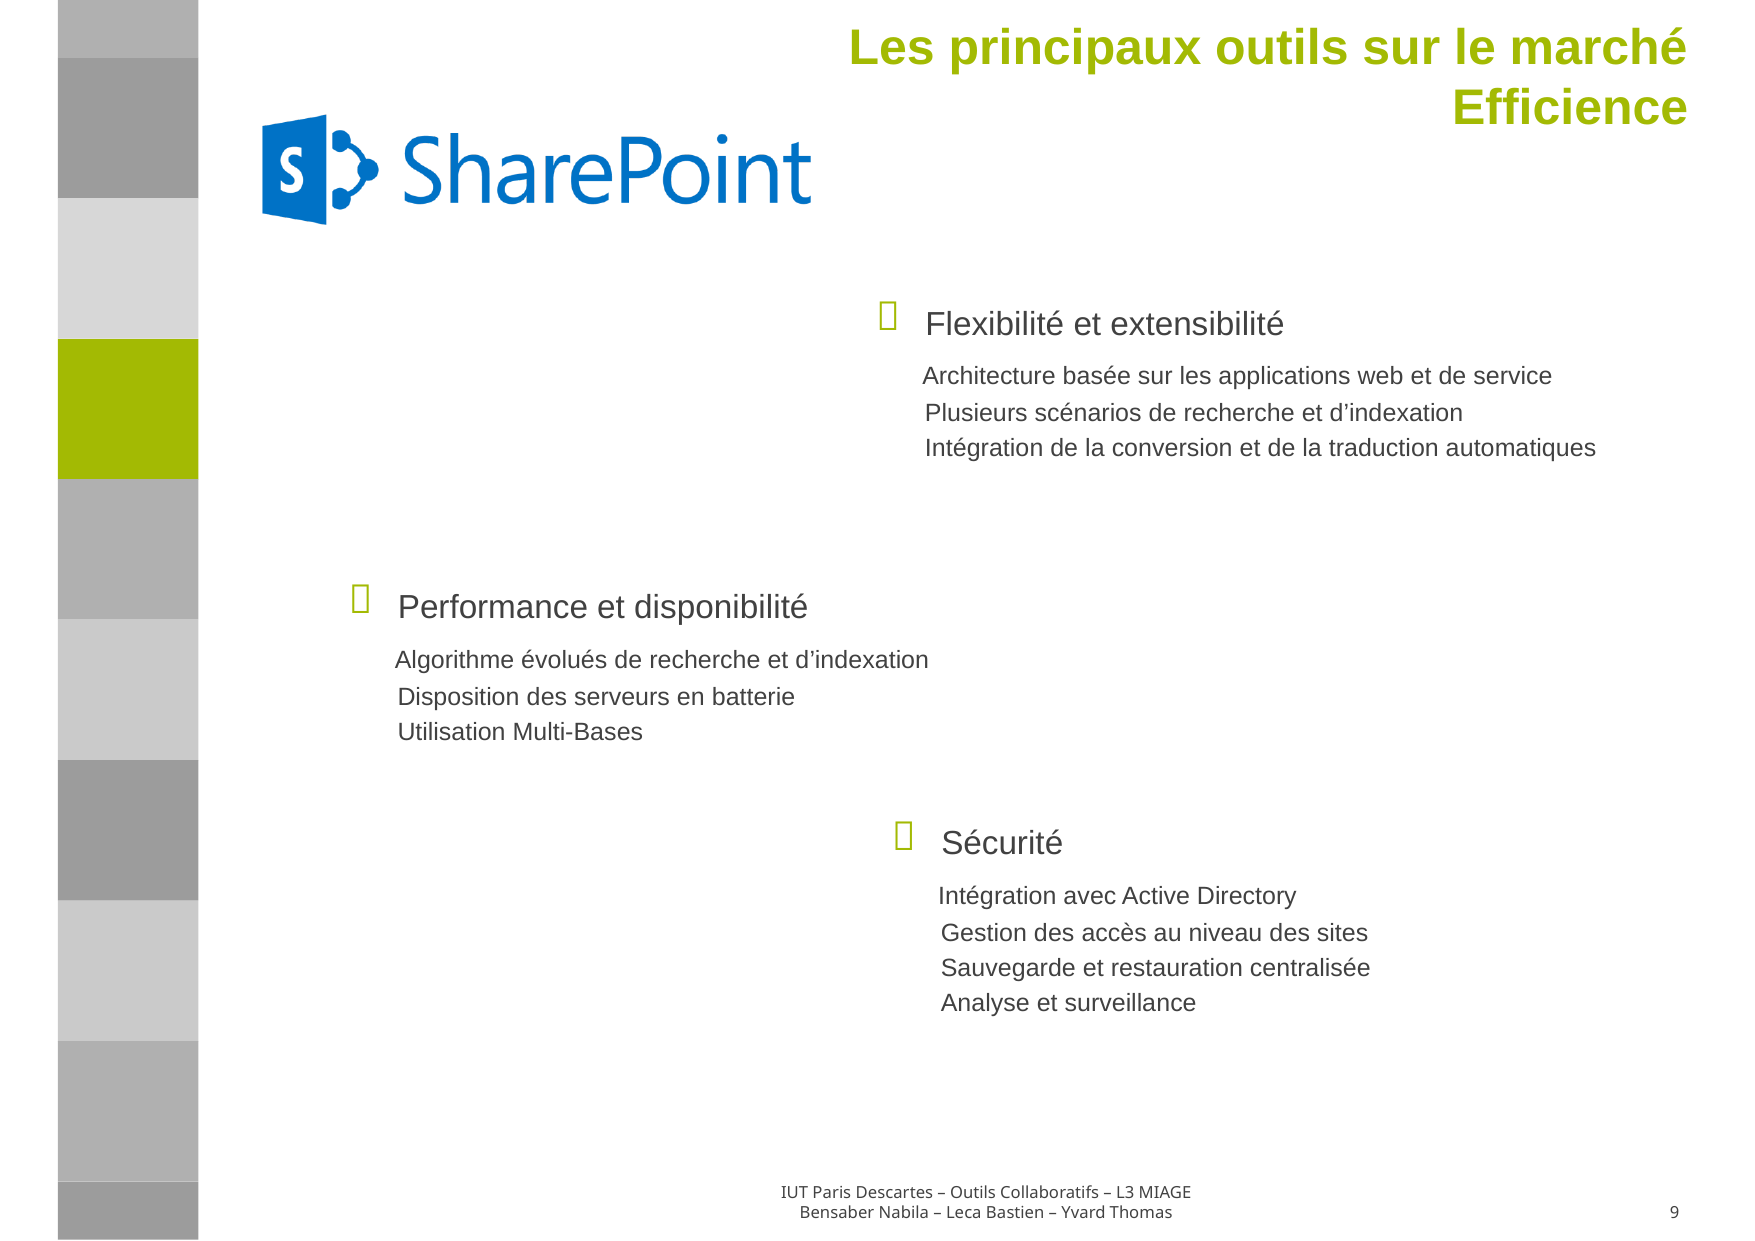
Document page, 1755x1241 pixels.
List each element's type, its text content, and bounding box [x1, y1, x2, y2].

text_box Flexibilité et extensibilité Architecture basée sur les applications web et de service Plusieurs scénarios de recherche et d’indexation Intégration de la conversion et de la traduction automatiques [861, 277, 1653, 469]
text_box Sécurité Intégration avec Active Directory Gestion des accès au niveau des sites Sauvegarde et restauration centralisée Analyse et surveillance [877, 797, 1755, 1024]
text_box IUT Paris Descartes – Outils Collaboratifs – L3 MIAGE Bensaber Nabila – Leca Bastien – Yvard Thomas [599, 1181, 1374, 1221]
text_box 9 [1256, 1193, 1696, 1241]
text_box Les principaux outils sur le marché Efficience [288, 14, 1689, 129]
text_box Performance et disponibilité Algorithme évolués de recherche et d’indexation Disposition des serveurs en batterie Utilisation Multi-Bases [333, 561, 1126, 788]
picture [215, 67, 857, 272]
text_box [57, 0, 199, 1240]
